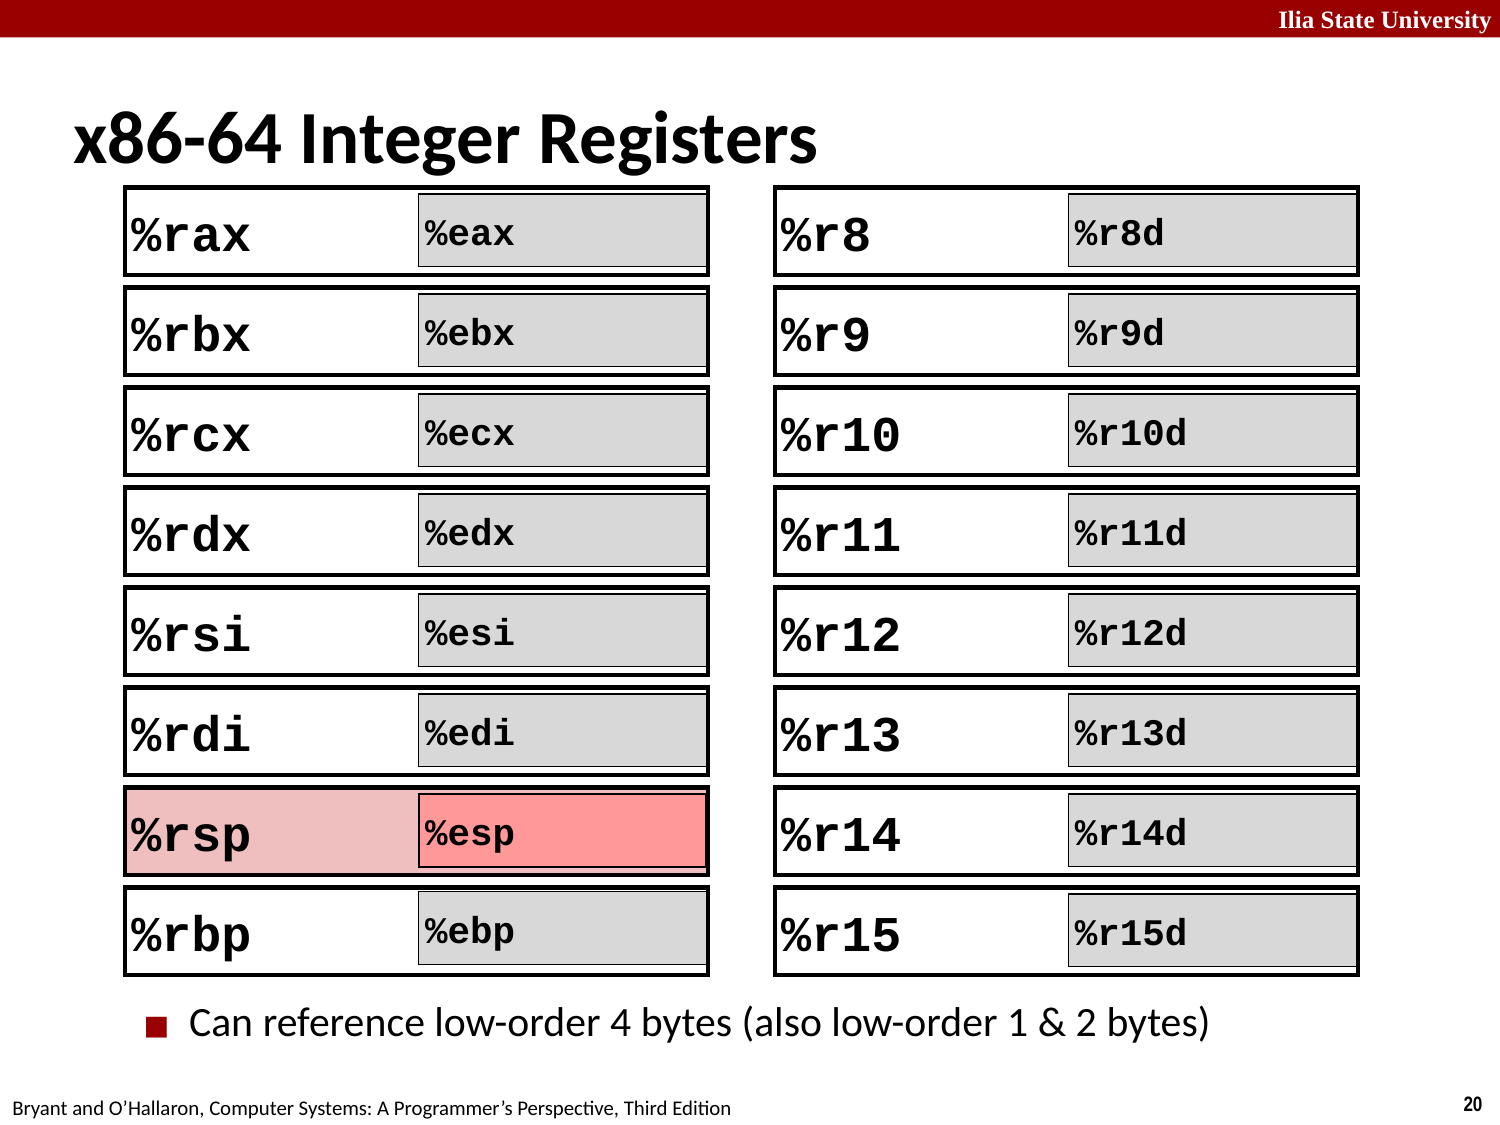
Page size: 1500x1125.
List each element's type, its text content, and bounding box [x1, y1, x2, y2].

text_box %rsp [124, 787, 709, 875]
text_box %rbx [124, 287, 709, 375]
text_box %r9 [774, 287, 1359, 375]
text_box %r13 [774, 687, 1359, 775]
text_box %rdx [124, 487, 709, 575]
text_box %rbp [124, 887, 709, 975]
text_box %rdi [124, 687, 709, 775]
text_box %rsi [124, 587, 709, 675]
text_box %rax [124, 187, 709, 275]
text_box %r12 [774, 587, 1359, 675]
title x86-64 Integer Registers [58, 71, 1304, 197]
text_box %rcx [124, 387, 709, 475]
text_box %r11 [774, 487, 1359, 575]
text_box %r10 [774, 387, 1359, 475]
text_box %r15 [774, 887, 1359, 975]
list Can reference low-order 4 bytes (also low-order 1 & 2 bytes) [52, 987, 1255, 1125]
text_box %esp [418, 793, 707, 867]
text_box %r14 [774, 787, 1359, 875]
text_box %r8 [774, 187, 1359, 275]
